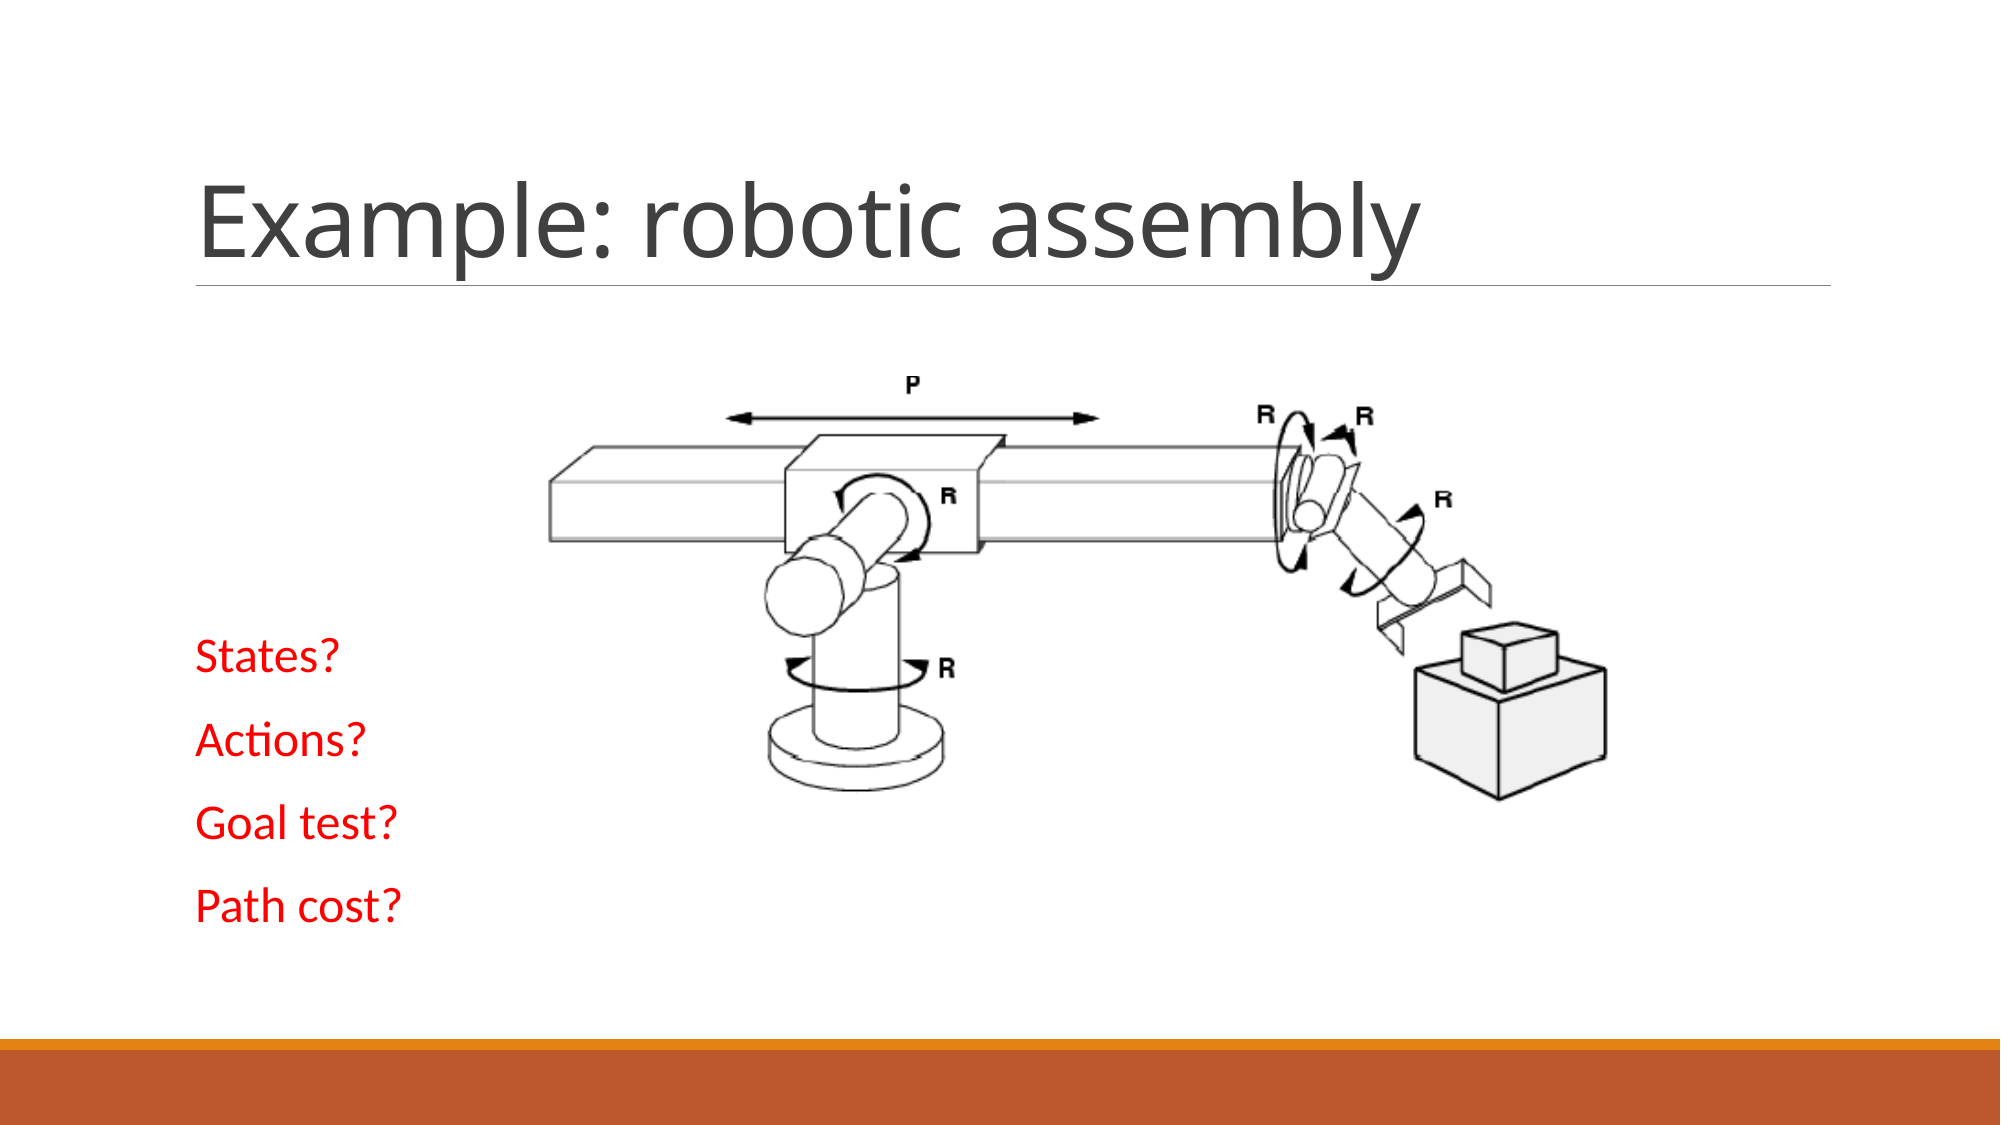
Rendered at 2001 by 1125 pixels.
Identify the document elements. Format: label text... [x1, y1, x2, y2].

list States? Actions? Goal test? Path cost? [180, 622, 1830, 963]
picture [524, 376, 1637, 812]
title Example: robotic assembly [180, 47, 1830, 285]
